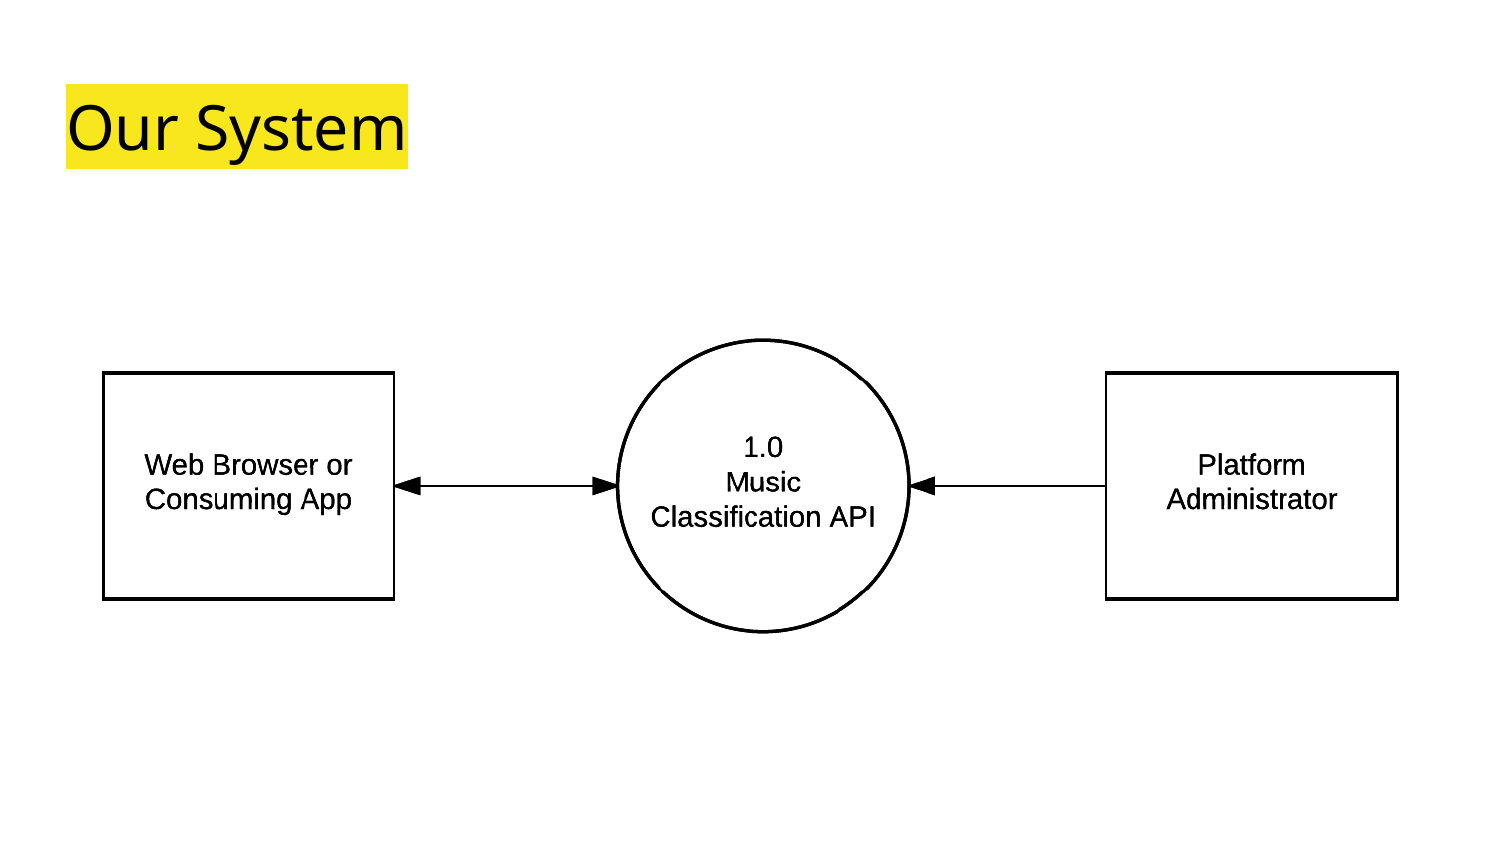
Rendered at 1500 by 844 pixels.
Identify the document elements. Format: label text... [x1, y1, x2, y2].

title Our System [51, 72, 1449, 167]
picture [38, 275, 1462, 696]
